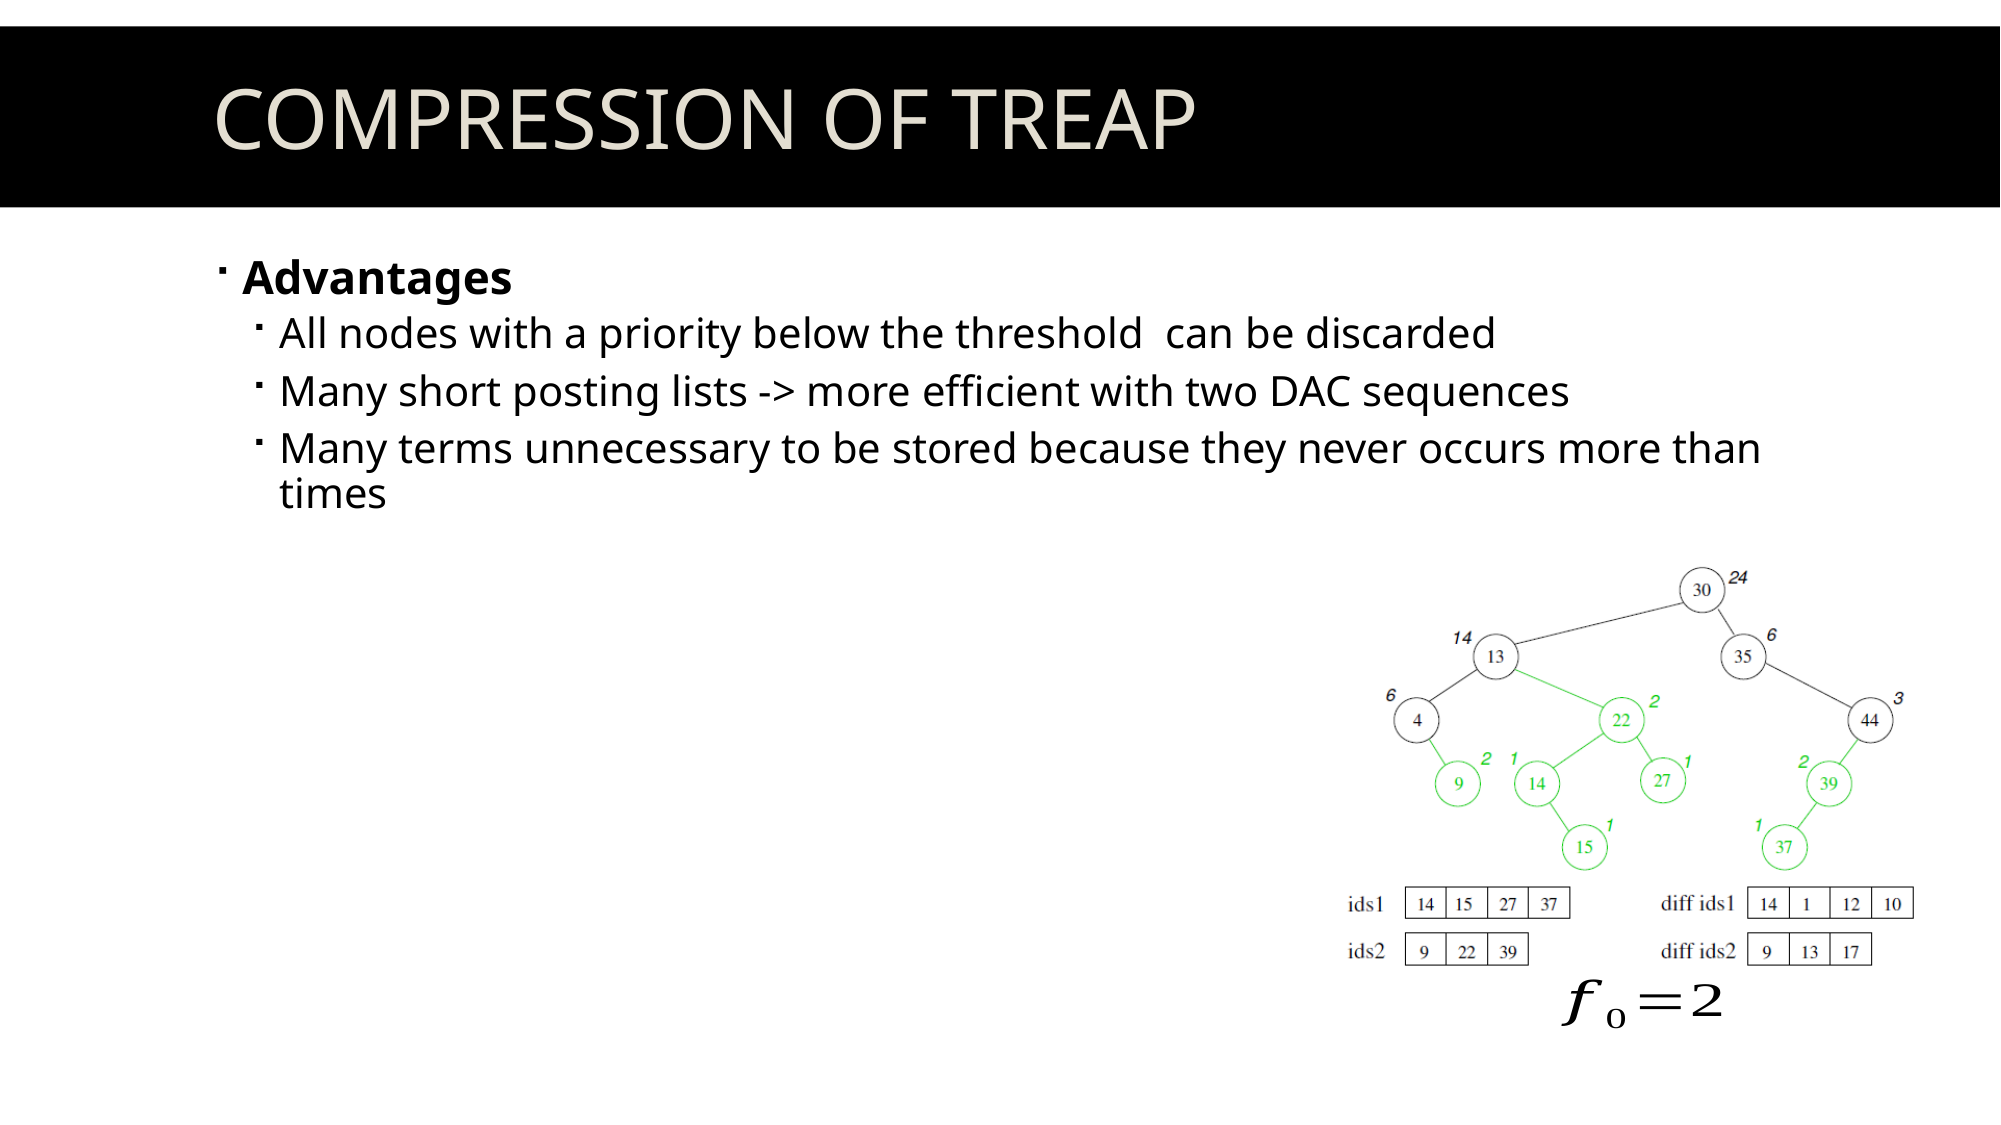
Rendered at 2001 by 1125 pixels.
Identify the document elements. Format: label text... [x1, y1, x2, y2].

picture [1328, 542, 1945, 975]
title compression of treap [197, 0, 1803, 248]
